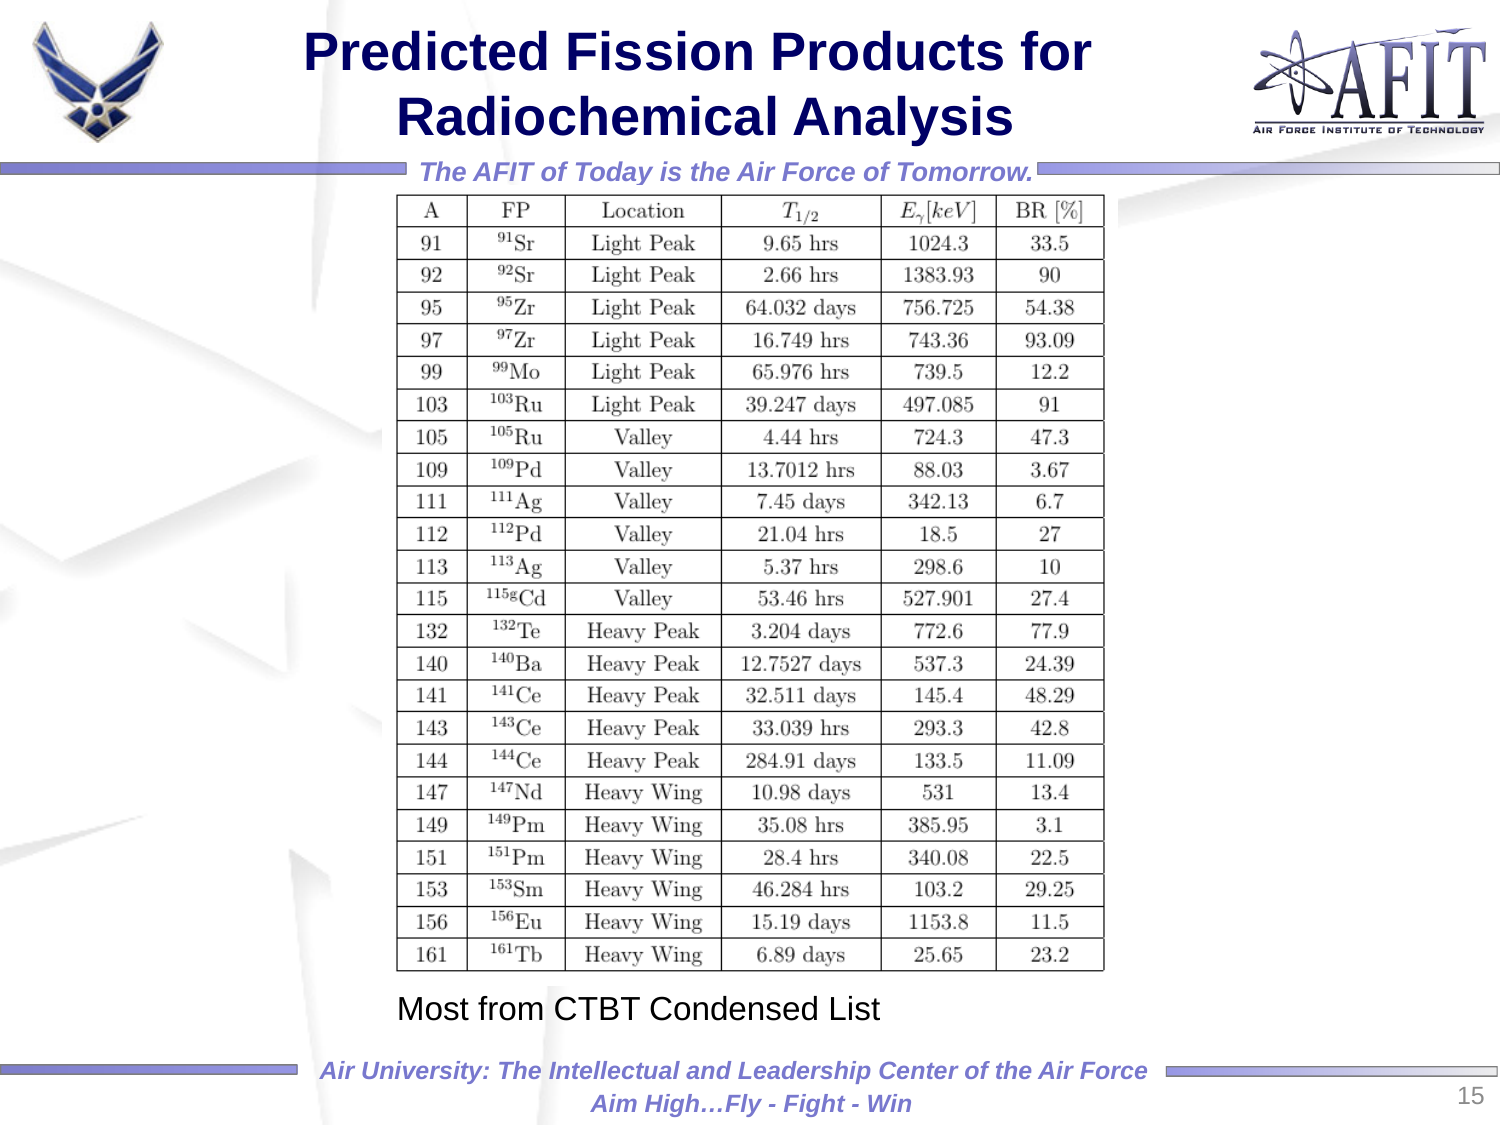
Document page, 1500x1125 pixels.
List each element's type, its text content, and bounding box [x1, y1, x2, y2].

picture [32, 21, 162, 143]
text_box Most from CTBT Condensed List [382, 992, 1108, 1035]
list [381, 184, 1119, 986]
title Predicted Fission Products for Radiochemical Analysis [162, 0, 1251, 163]
slide_number 15 [1149, 1065, 1500, 1125]
